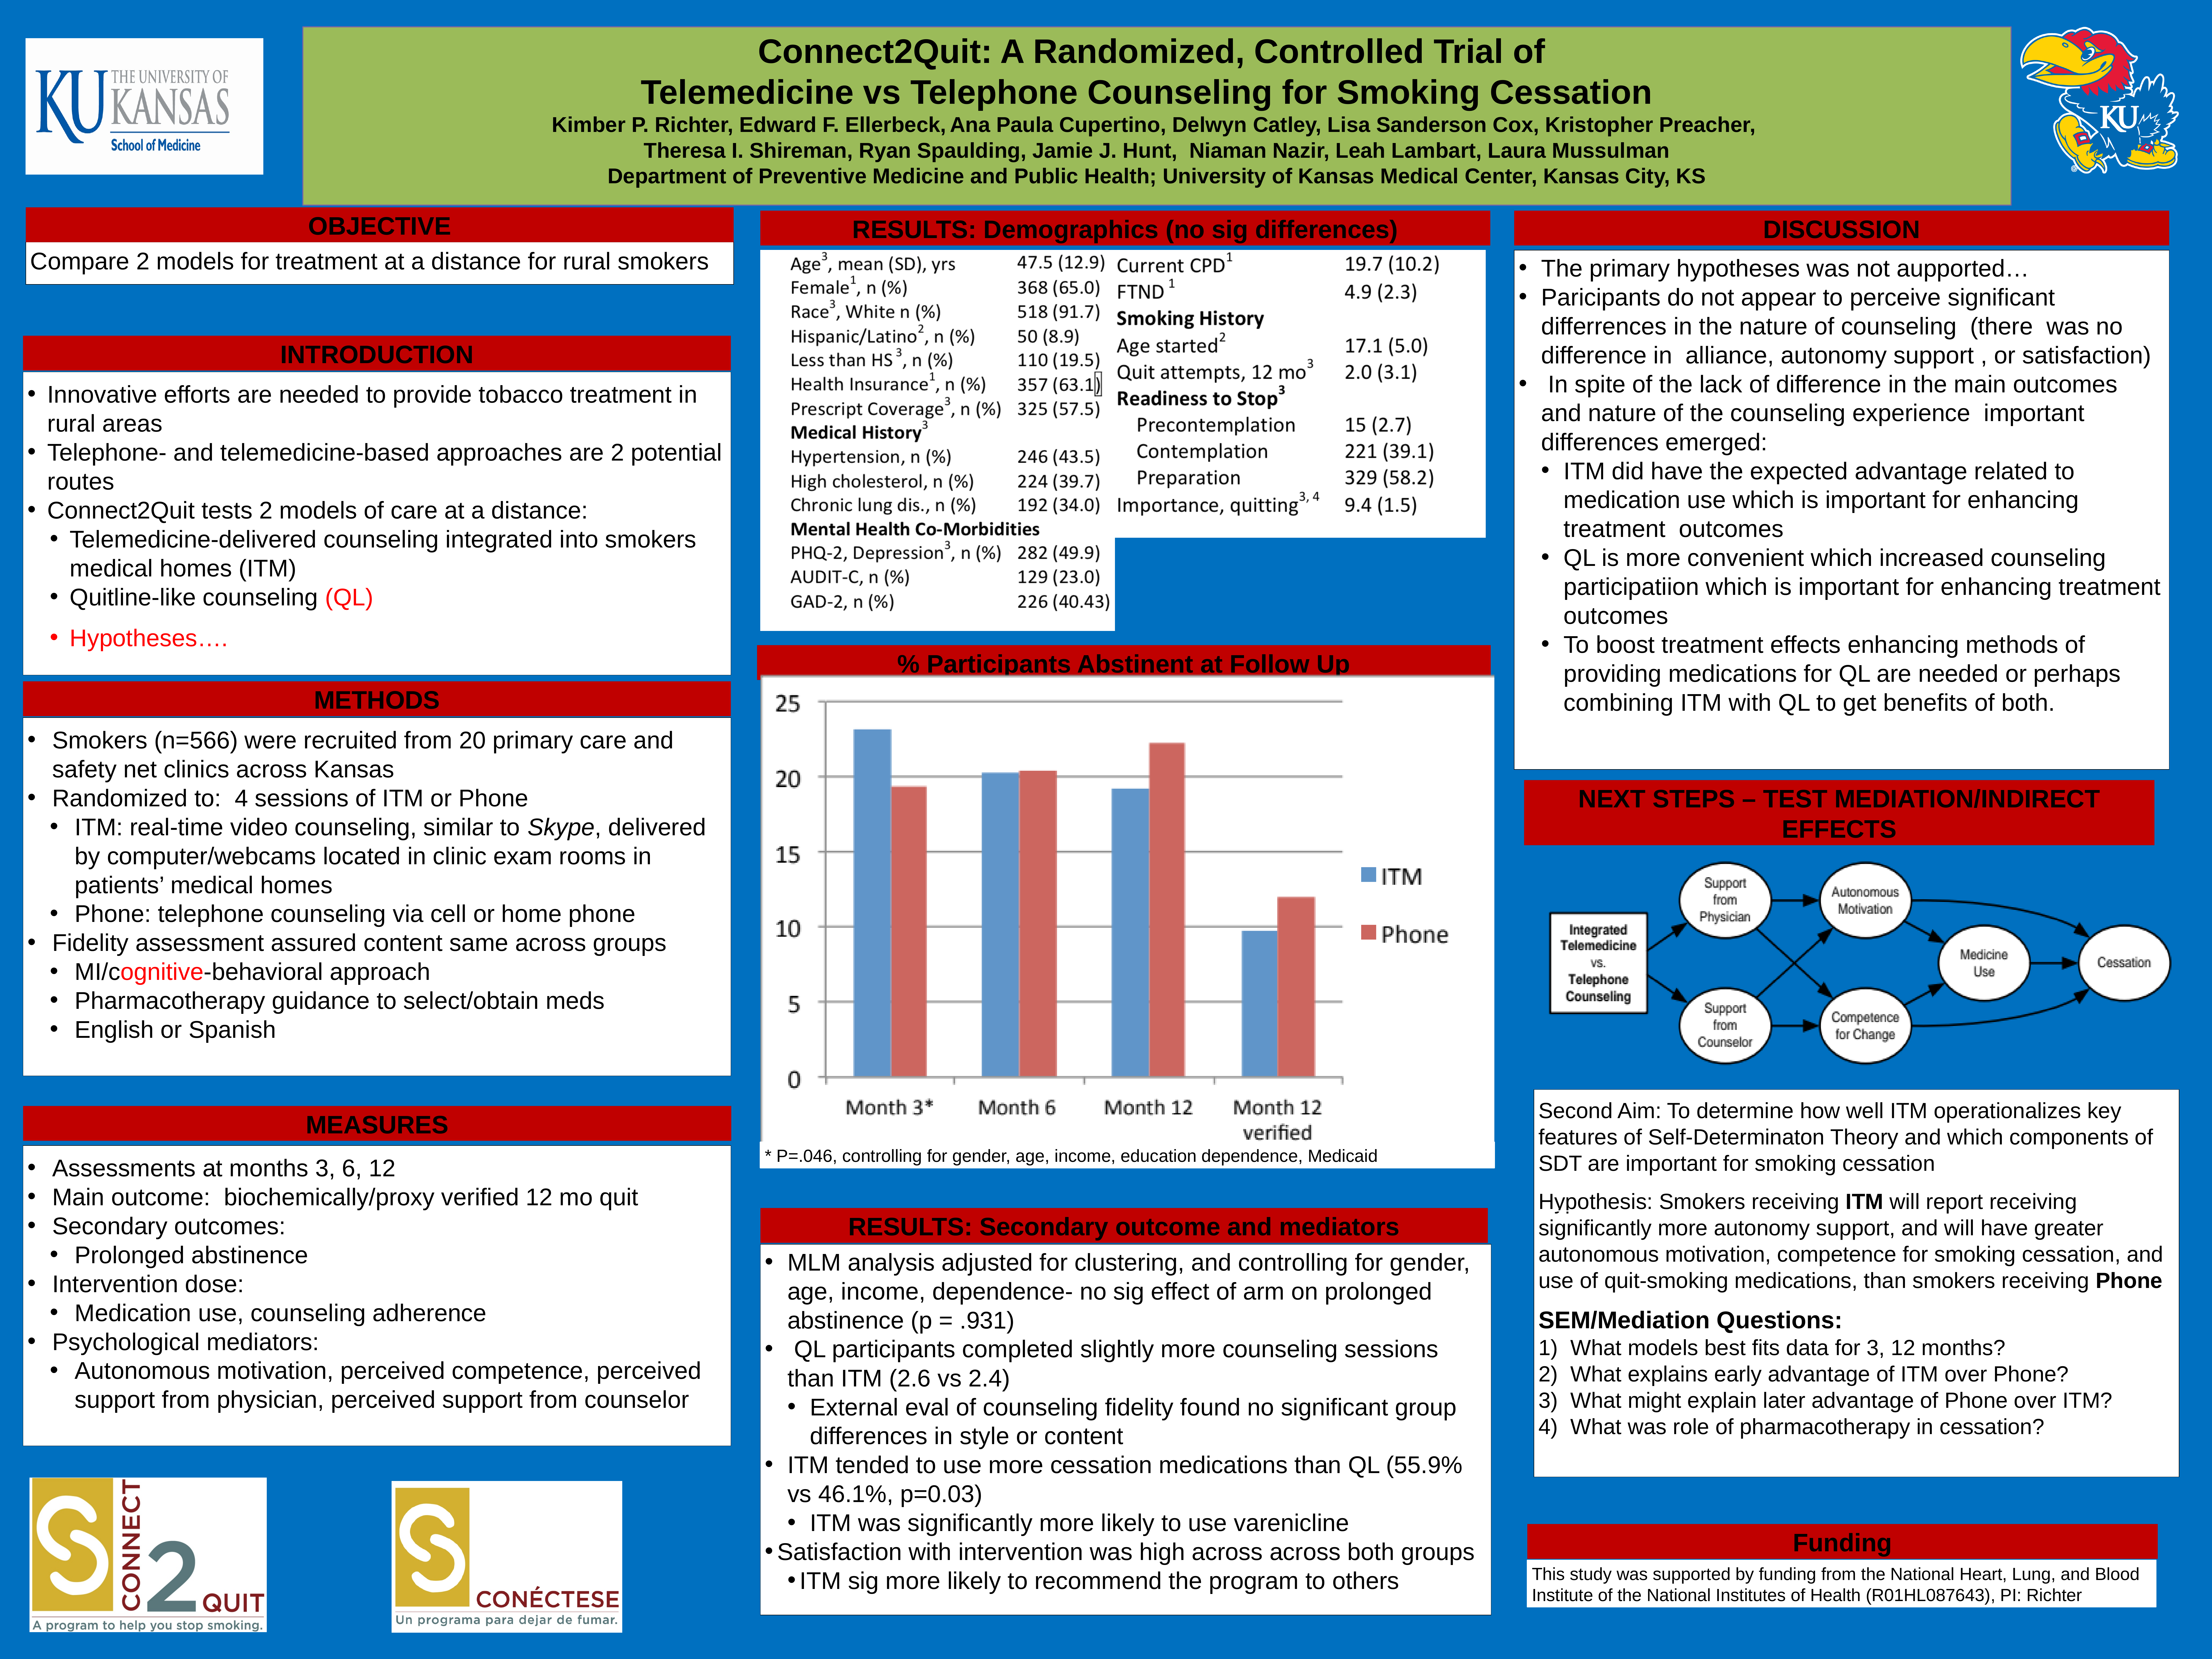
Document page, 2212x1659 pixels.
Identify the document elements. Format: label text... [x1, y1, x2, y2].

text_box Funding [1527, 1524, 2158, 1559]
text_box METHODS [23, 681, 731, 716]
picture [392, 1481, 622, 1633]
picture [760, 675, 1495, 1158]
text_box [2008, 848, 2016, 858]
text_box [1511, 1325, 1534, 1356]
text_box Assessments at months 3, 6, 12 Main outcome: biochemically/proxy verified 12 mo quit Secondary outcomes: Prolonged abstinence Intervention dose: Medication use, counseling adherence Psychological mediators: Autonomous motivation, perceived competence, perceived support from physician, perceived support from counselor [23, 1145, 731, 1446]
text_box Smokers (n=566) were recruited from 20 primary care and safety net clinics across Kansas Randomized to: 4 sessions of ITM or Phone ITM: real-time video counseling, similar to Skype, delivered by computer/webcams located in clinic exam rooms in patients’ medical homes Phone: telephone counseling via cell or home phone Fidelity assessment assured content same across groups MI/cognitive-behavioral approach Pharmacotherapy guidance to select/obtain meds English or Spanish [23, 717, 731, 1076]
text_box INTRODUCTION [23, 335, 731, 371]
text_box Second Aim: To determine how well ITM operationalizes key features of Self-Determinaton Theory and which components of SDT are important for smoking cessation Hypothesis: Smokers receiving ITM will report receiving significantly more autonomy support, and will have greater autonomous motivation, competence for smoking cessation, and use of quit-smoking medications, than smokers receiving Phone SEM/Mediation Questions: What models best fits data for 3, 12 months? What explains early advantage of ITM over Phone? What might explain later advantage of Phone over ITM? What was role of pharmacotherapy in cessation? [1534, 1089, 2179, 1477]
text_box RESULTS: Demographics (no sig differences) [760, 210, 1490, 246]
picture [1547, 859, 2173, 1067]
text_box NEXT STEPS – TEST MEDIATION/INDIRECT EFFECTS [1524, 780, 2155, 845]
picture [760, 250, 1486, 631]
picture [26, 38, 264, 175]
text_box [0, 730, 9, 760]
text_box [0, 0, 9, 15]
text_box RESULTS: Secondary outcome and mediators [760, 1208, 1488, 1243]
text_box OBJECTIVE [26, 207, 734, 242]
text_box This study was supported by funding from the National Heart, Lung, and Blood Institute of the National Institutes of Health (R01HL087643), PI: Richter [1527, 1560, 2156, 1607]
text_box Connect2Quit: A Randomized, Controlled Trial of Telemedicine vs Telephone Counseling for Smoking Cessation Kimber P. Richter, Edward F. Ellerbeck, Ana Paula Cupertino, Delwyn Catley, Lisa Sanderson Cox, Kristopher Preacher, Theresa I. Shireman, Ryan Spaulding, Jamie J. Hunt, Niaman Nazir, Leah Lambart, Laura Mussulman Department of Preventive Medicine and Public Health; University of Kansas Medical Center, Kansas City, KS [302, 26, 2012, 206]
text_box % Participants Abstinent at Follow Up [757, 645, 1491, 680]
text_box MLM analysis adjusted for clustering, and controlling for gender, age, income, dependence- no sig effect of arm on prolonged abstinence (p = .931) QL participants completed slightly more counseling sessions than ITM (2.6 vs 2.4) External eval of counseling fidelity found no significant group differences in style or content ITM tended to use more cessation medications than QL (55.9% vs 46.1%, p=0.03) ITM was significantly more likely to use varenicline Satisfaction with intervention was high across across both groups ITM sig more likely to recommend the program to others [760, 1244, 1491, 1615]
text_box * P=.046, controlling for gender, age, income, education dependence, Medicaid [760, 1159, 1495, 1168]
text_box MEASURES [23, 1106, 731, 1141]
text_box DISCUSSION [1514, 210, 2169, 246]
picture [2020, 27, 2179, 174]
text_box The primary hypotheses was not aupported… Paricipants do not appear to perceive significant differrences in the nature of counseling (there was no difference in alliance, autonomy support , or satisfaction) In spite of the lack of difference in the main outcomes and nature of the counseling experience important differences emerged: ITM did have the expected advantage related to medication use which is important for enhancing treatment outcomes QL is more convenient which increased counseling participatiion which is important for enhancing treatment outcomes To boost treatment effects enhancing methods of providing medications for QL are needed or perhaps combining ITM with QL to get benefits of both. [1514, 250, 2169, 769]
picture [29, 1478, 267, 1632]
text_box Innovative efforts are needed to provide tobacco treatment in rural areas Telephone- and telemedicine-based approaches are 2 potential routes Connect2Quit tests 2 models of care at a distance: Telemedicine-delivered counseling integrated into smokers medical homes (ITM) Quitline-like counseling (QL) Hypotheses…. [23, 372, 731, 675]
text_box Compare 2 models for treatment at a distance for rural smokers [26, 242, 734, 284]
